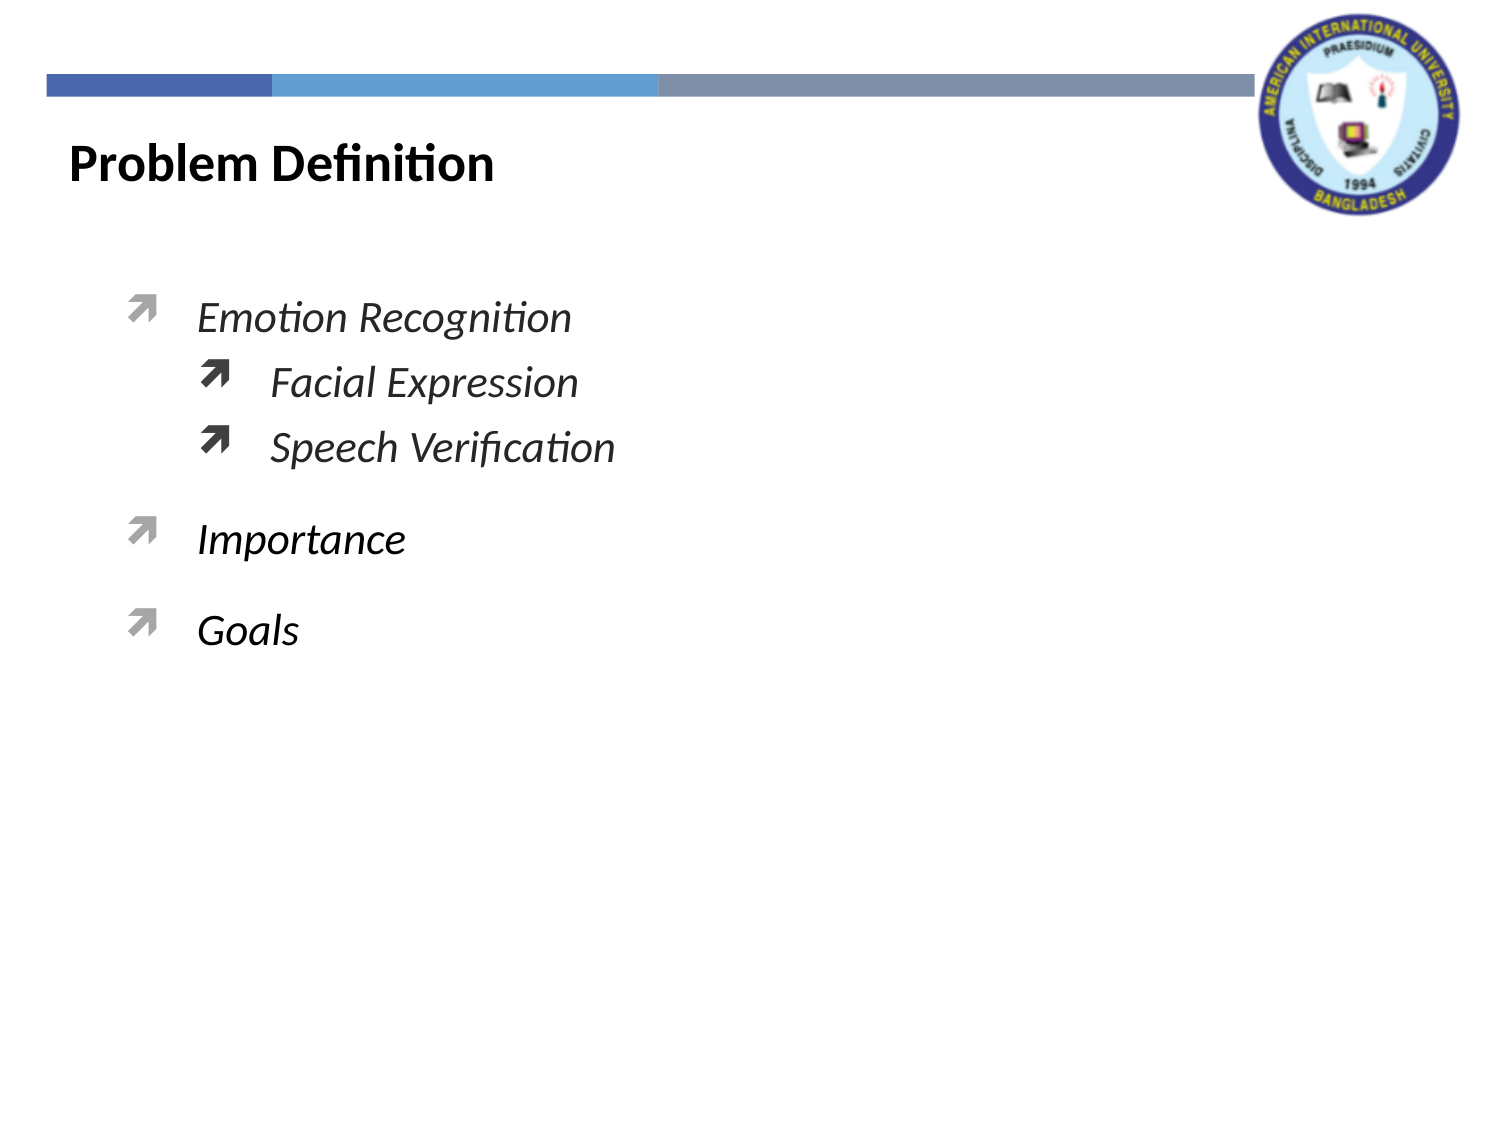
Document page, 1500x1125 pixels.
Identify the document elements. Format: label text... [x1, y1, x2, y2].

picture [1254, 9, 1465, 221]
text_box Problem Definition [55, 119, 1129, 201]
text_box Emotion Recognition Facial Expression Speech Verification Importance Goals [109, 279, 1035, 1057]
